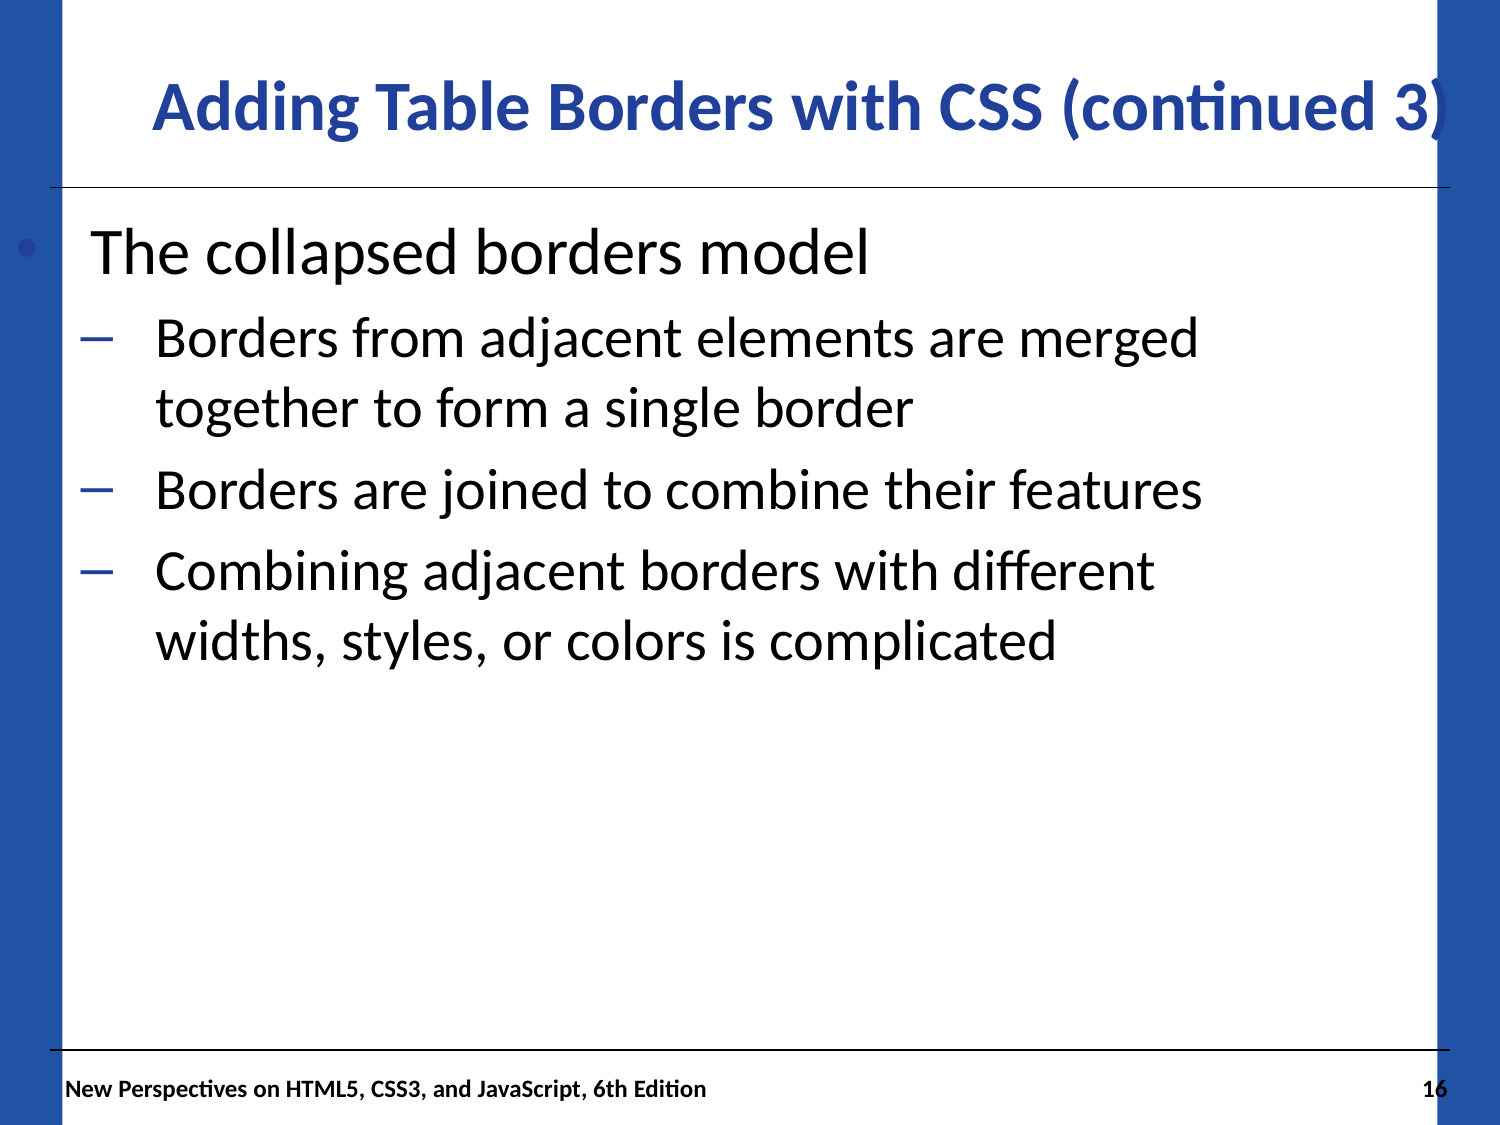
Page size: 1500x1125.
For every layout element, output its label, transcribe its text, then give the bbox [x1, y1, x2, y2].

title Adding Table Borders with CSS (continued 3) [137, 24, 1500, 181]
list The collapsed borders model Borders from adjacent elements are merged together to form a single border Borders are joined to combine their features Combining adjacent borders with different widths, styles, or colors is complicated [0, 199, 1351, 1006]
footer New Perspectives on HTML5, CSS3, and JavaScript, 6th Edition [50, 1050, 1400, 1125]
slide_number 16 [1400, 1050, 1463, 1125]
